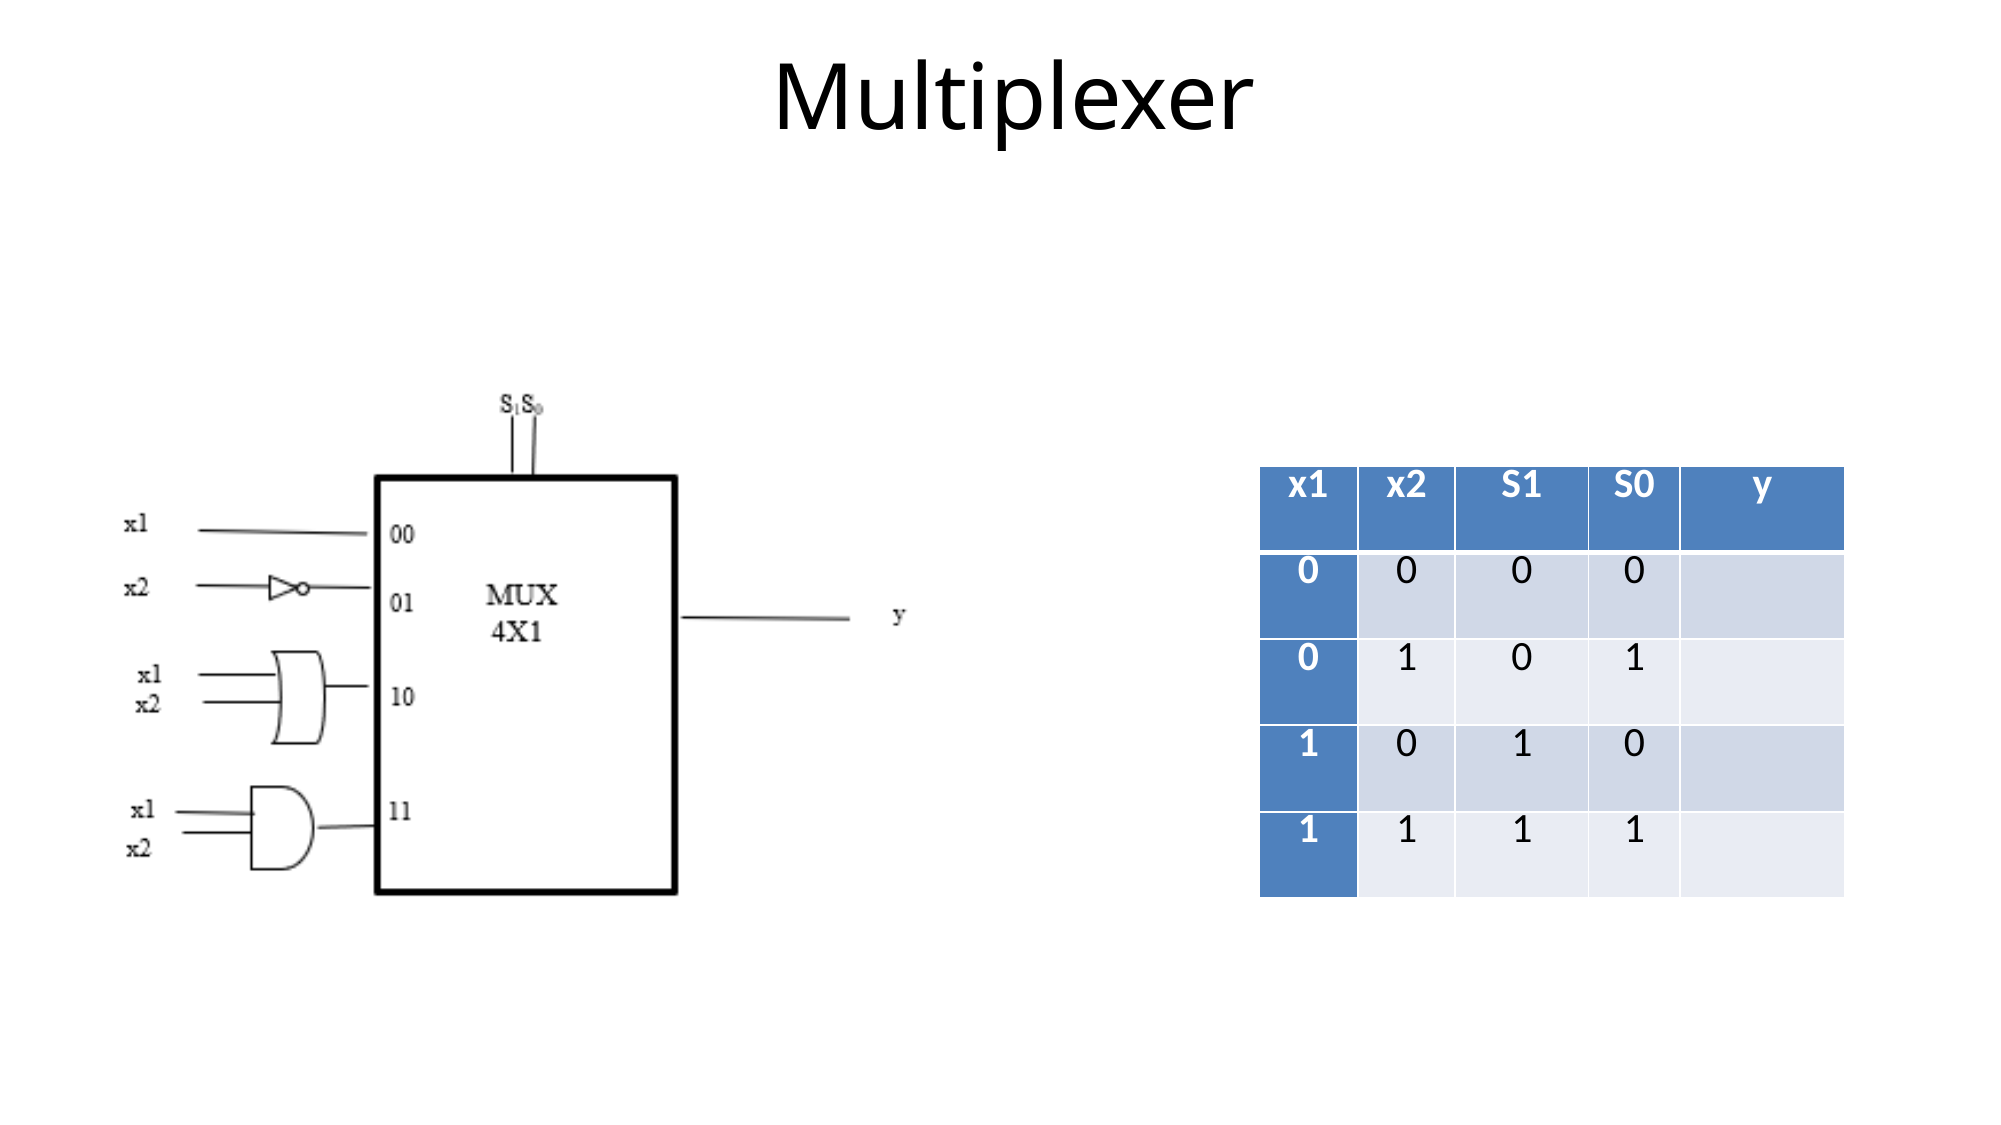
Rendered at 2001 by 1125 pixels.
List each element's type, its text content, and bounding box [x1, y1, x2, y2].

table_cell 1 [1260, 726, 1357, 811]
table_cell [1681, 555, 1844, 638]
table_cell 1 [1359, 640, 1454, 724]
table_header x2 [1359, 467, 1454, 550]
table_header y [1681, 467, 1844, 550]
table_cell 0 [1456, 555, 1588, 638]
table_cell [1681, 640, 1844, 724]
table_cell 1 [1260, 813, 1357, 897]
table_cell 0 [1260, 640, 1357, 724]
table_header x1 [1260, 467, 1357, 550]
table_cell 1 [1359, 813, 1454, 897]
table_cell 0 [1456, 640, 1588, 724]
table_header S1 [1456, 467, 1588, 550]
table_cell 1 [1589, 813, 1679, 897]
table_cell [1681, 813, 1844, 897]
table_cell 0 [1260, 555, 1357, 638]
table_header S0 [1589, 467, 1679, 550]
table_cell 0 [1589, 555, 1679, 638]
table_cell 0 [1589, 726, 1679, 811]
title Multiplexer [769, 35, 1485, 226]
table_cell 1 [1456, 726, 1588, 811]
table_cell 0 [1359, 726, 1454, 811]
table_cell 0 [1359, 555, 1454, 638]
table_cell 1 [1456, 813, 1588, 897]
picture [109, 386, 915, 942]
table_cell [1681, 726, 1844, 811]
table_cell 1 [1589, 640, 1679, 724]
